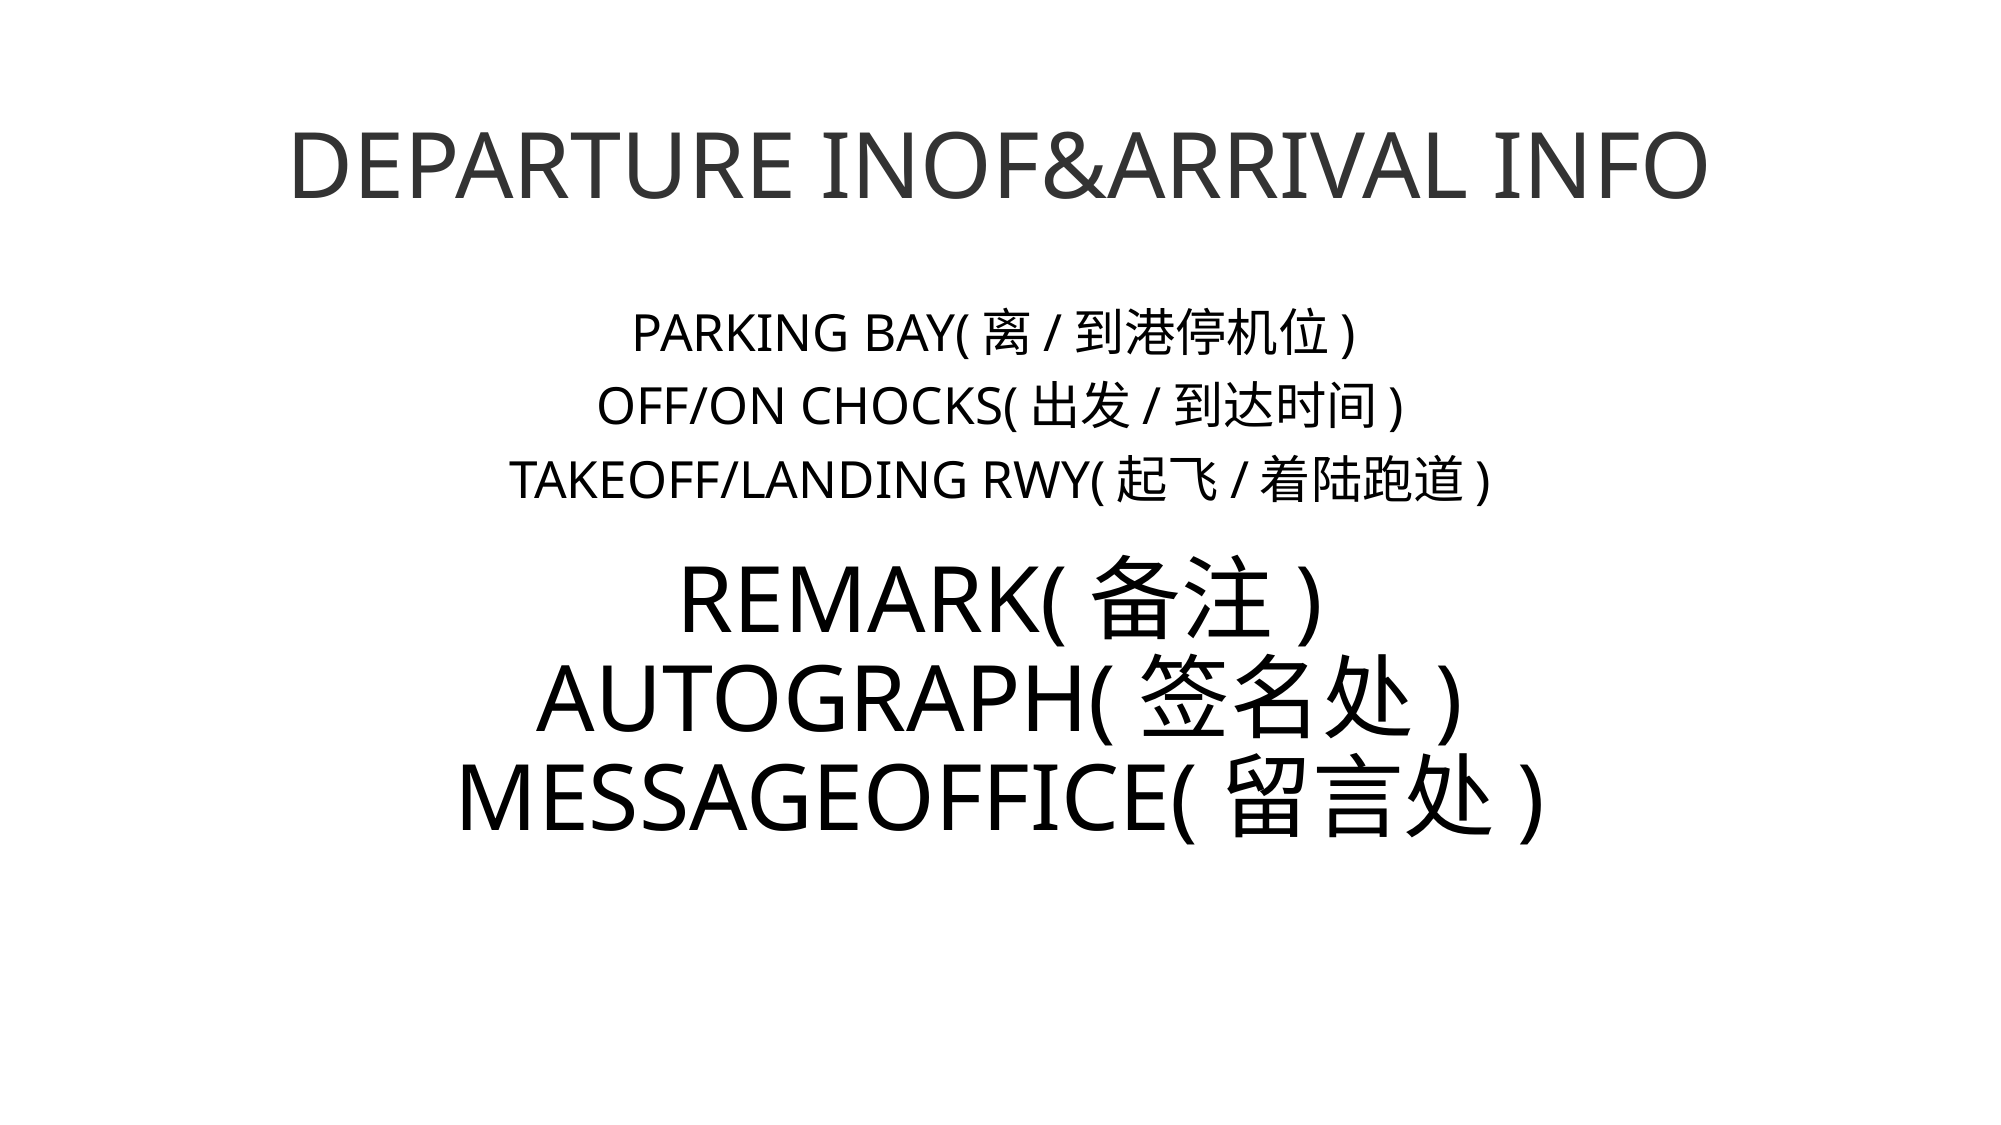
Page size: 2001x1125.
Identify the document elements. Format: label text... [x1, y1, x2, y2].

text_box REMARK(备注) AUTOGRAPH(签名处) MESSAGEOFFICE(留言处) [137, 453, 1863, 949]
title DEPARTURE INOF&ARRIVAL INFO [137, 59, 1863, 278]
list PARKING BAY(离/到港停机位) OFF/ON CHOCKS(出发/到达时间) TAKEOFF/LANDING RWY(起飞/着陆跑道) [137, 299, 1863, 453]
